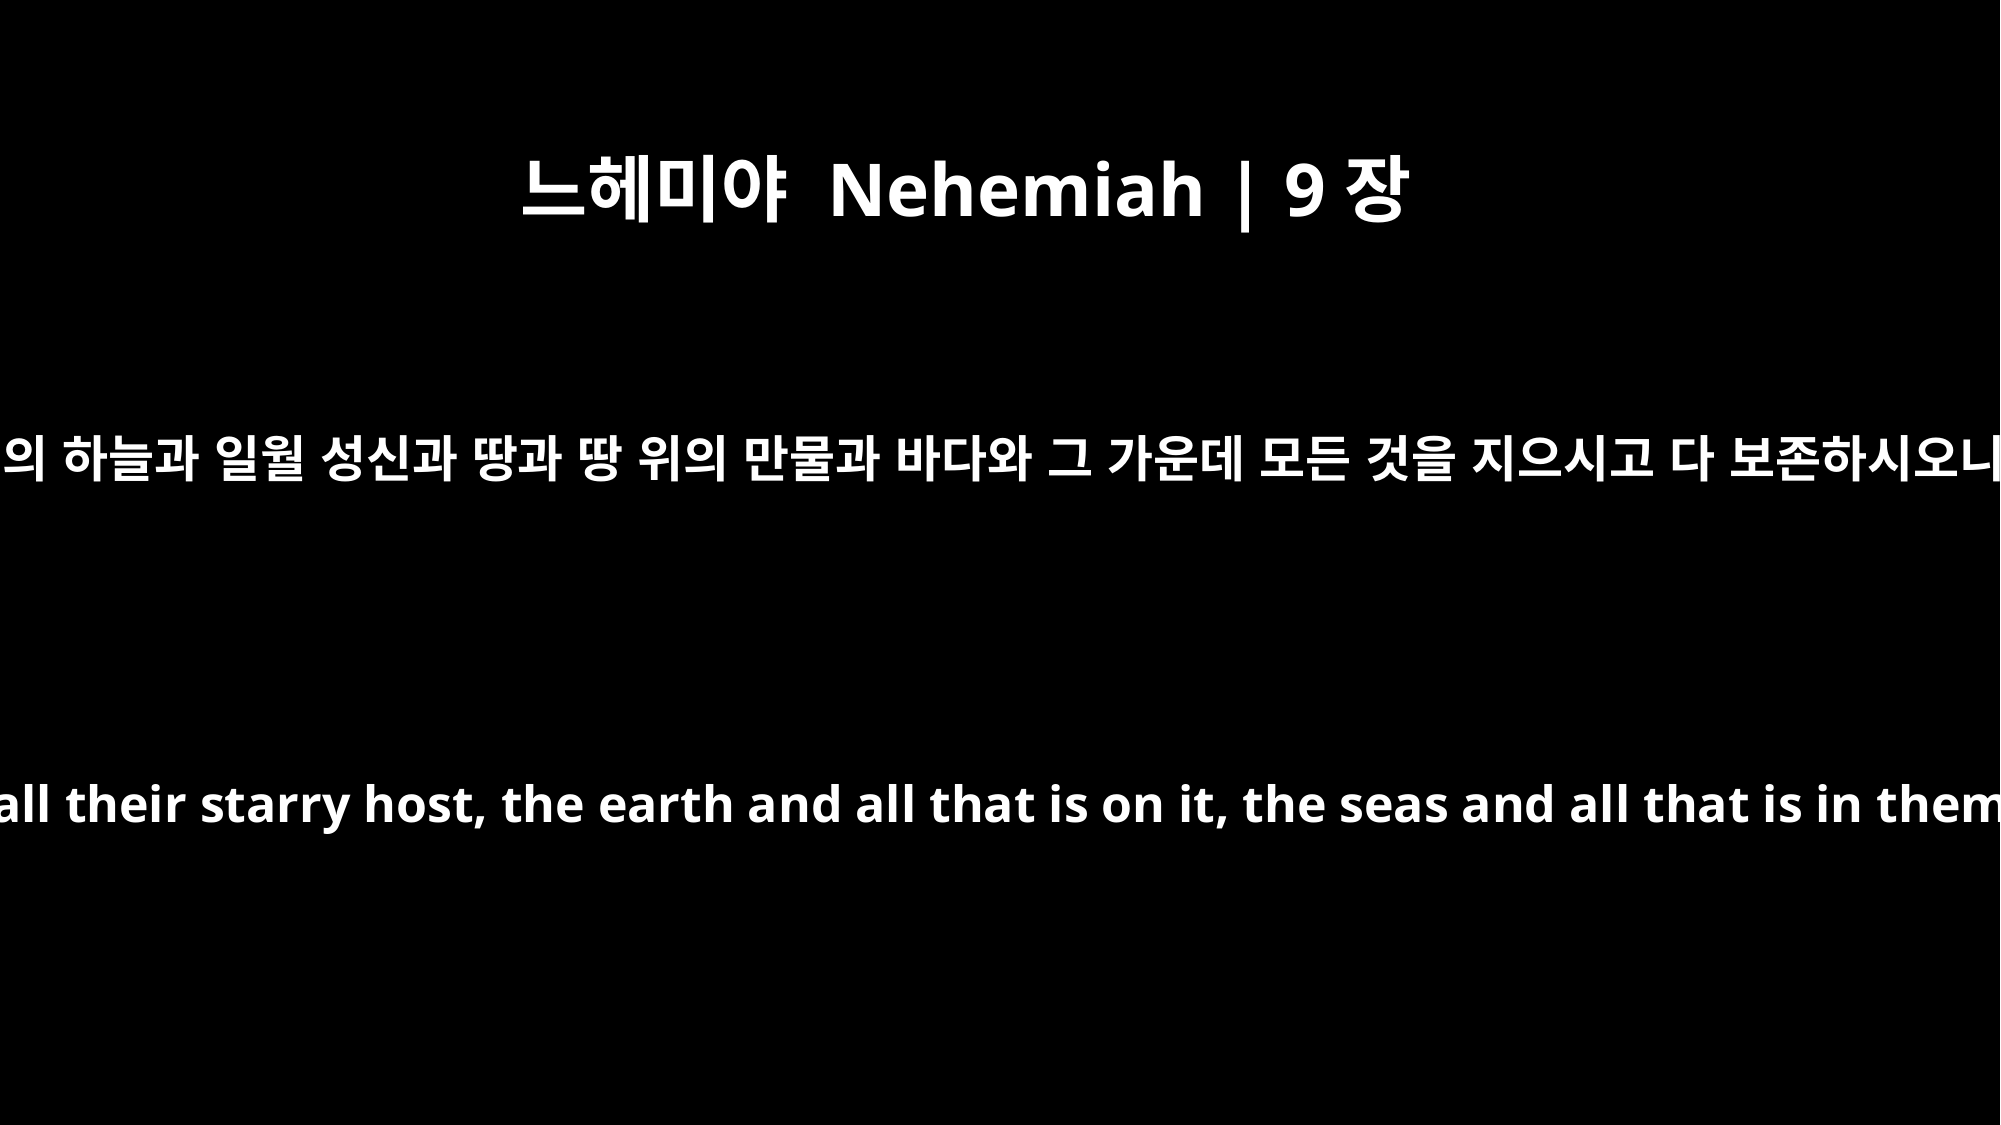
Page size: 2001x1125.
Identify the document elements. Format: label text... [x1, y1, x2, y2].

text_box You alone are the LORD. You made the heavens, even the highest heavens, and all their starry host, the earth and all that is on it, the seas and all that is in them. You give life to everything, and the multitudes of heaven worship you. [0, 764, 2000, 840]
text_box 6 오직 주는 여호와시라 하늘과 하늘들의 하늘과 일월 성신과 땅과 땅 위의 만물과 바다와 그 가운데 모든 것을 지으시고 다 보존하시오니 모든 천군이 주께 경배하나이다 [0, 359, 2000, 495]
text_box 느헤미야 Nehemiah | 9장 [505, 136, 1427, 239]
